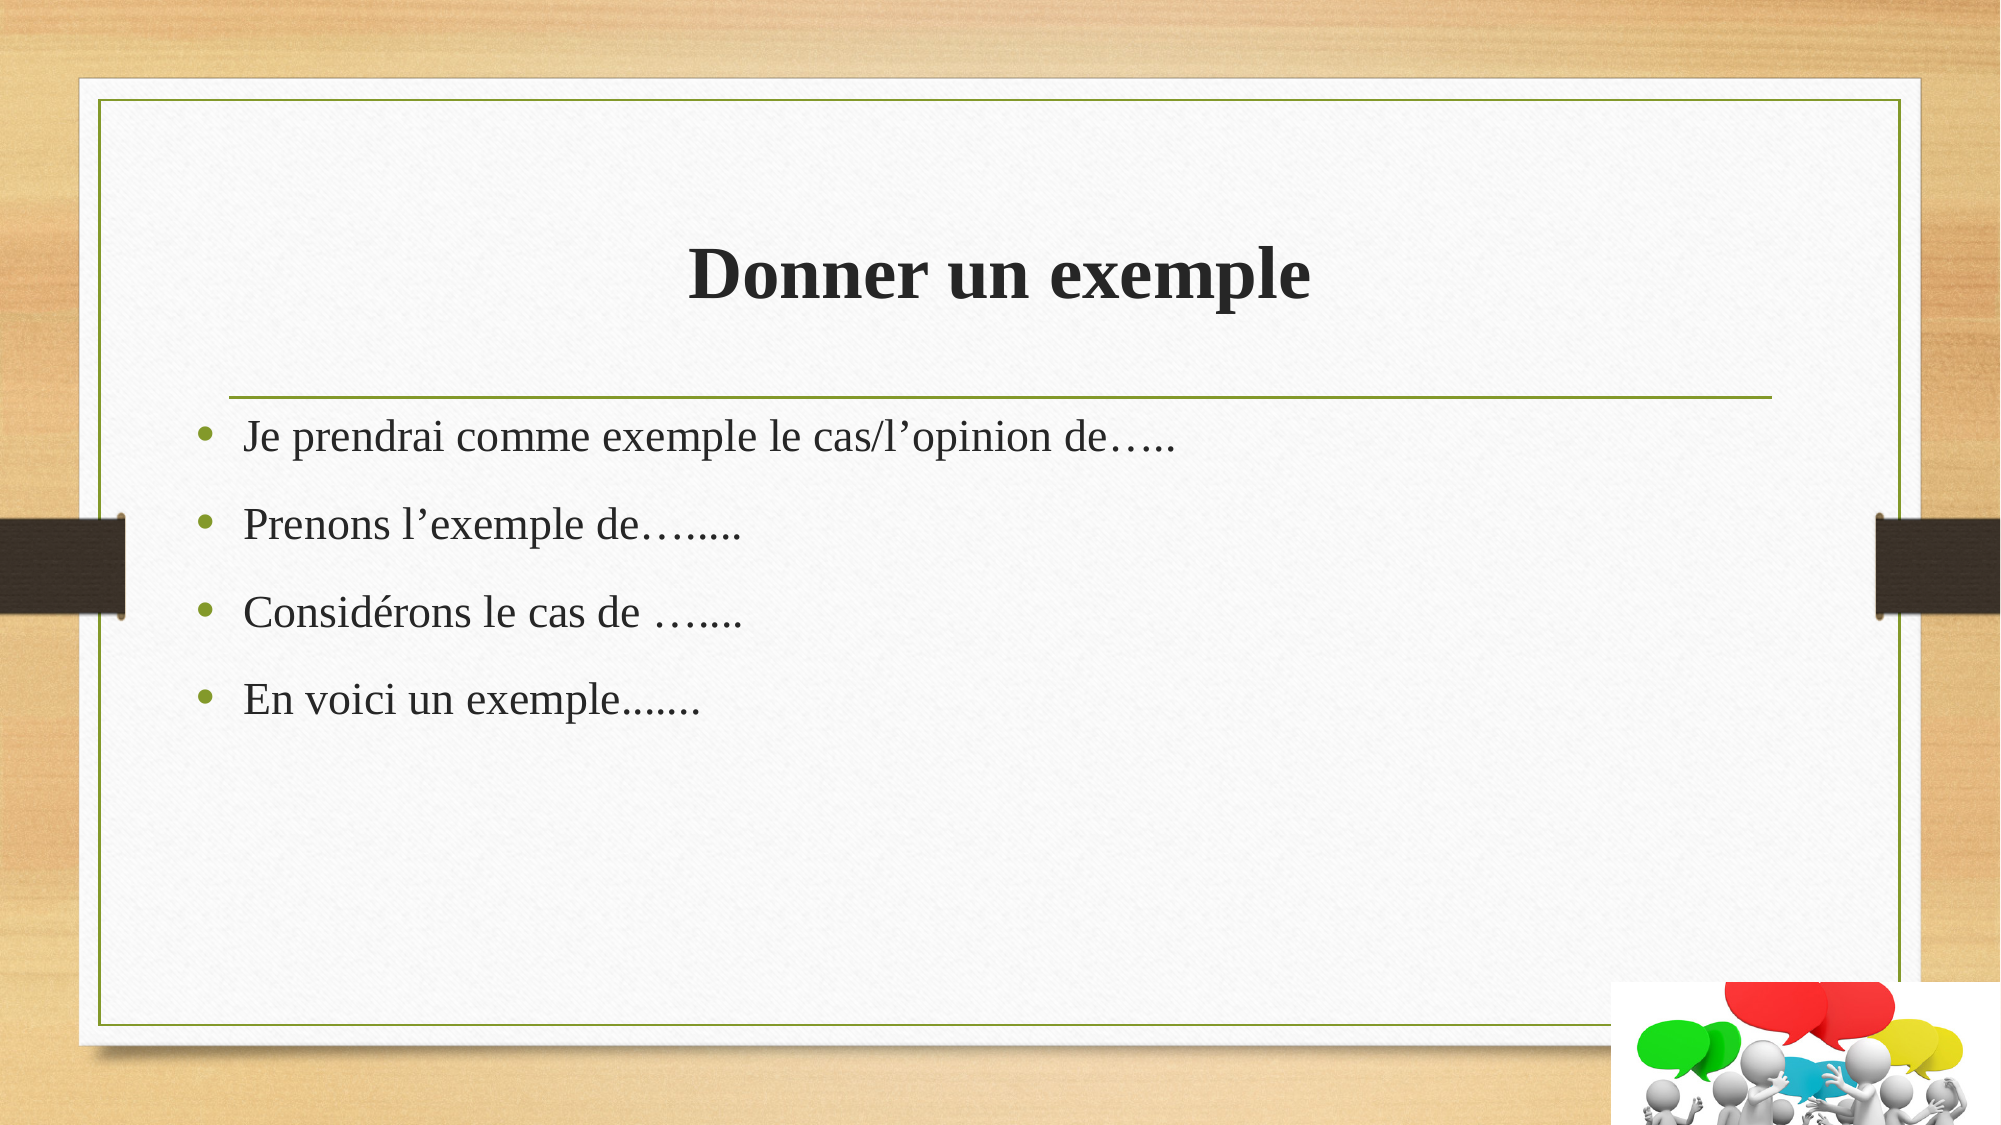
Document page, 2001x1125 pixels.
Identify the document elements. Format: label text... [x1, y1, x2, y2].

picture [0, 0, 2001, 1125]
title Donner un exemple [212, 161, 1788, 375]
list Je prendrai comme exemple le cas/l’opinion de….. Prenons l’exemple de…..... Considérons le cas de ….... En voici un exemple....... [181, 387, 1839, 1058]
